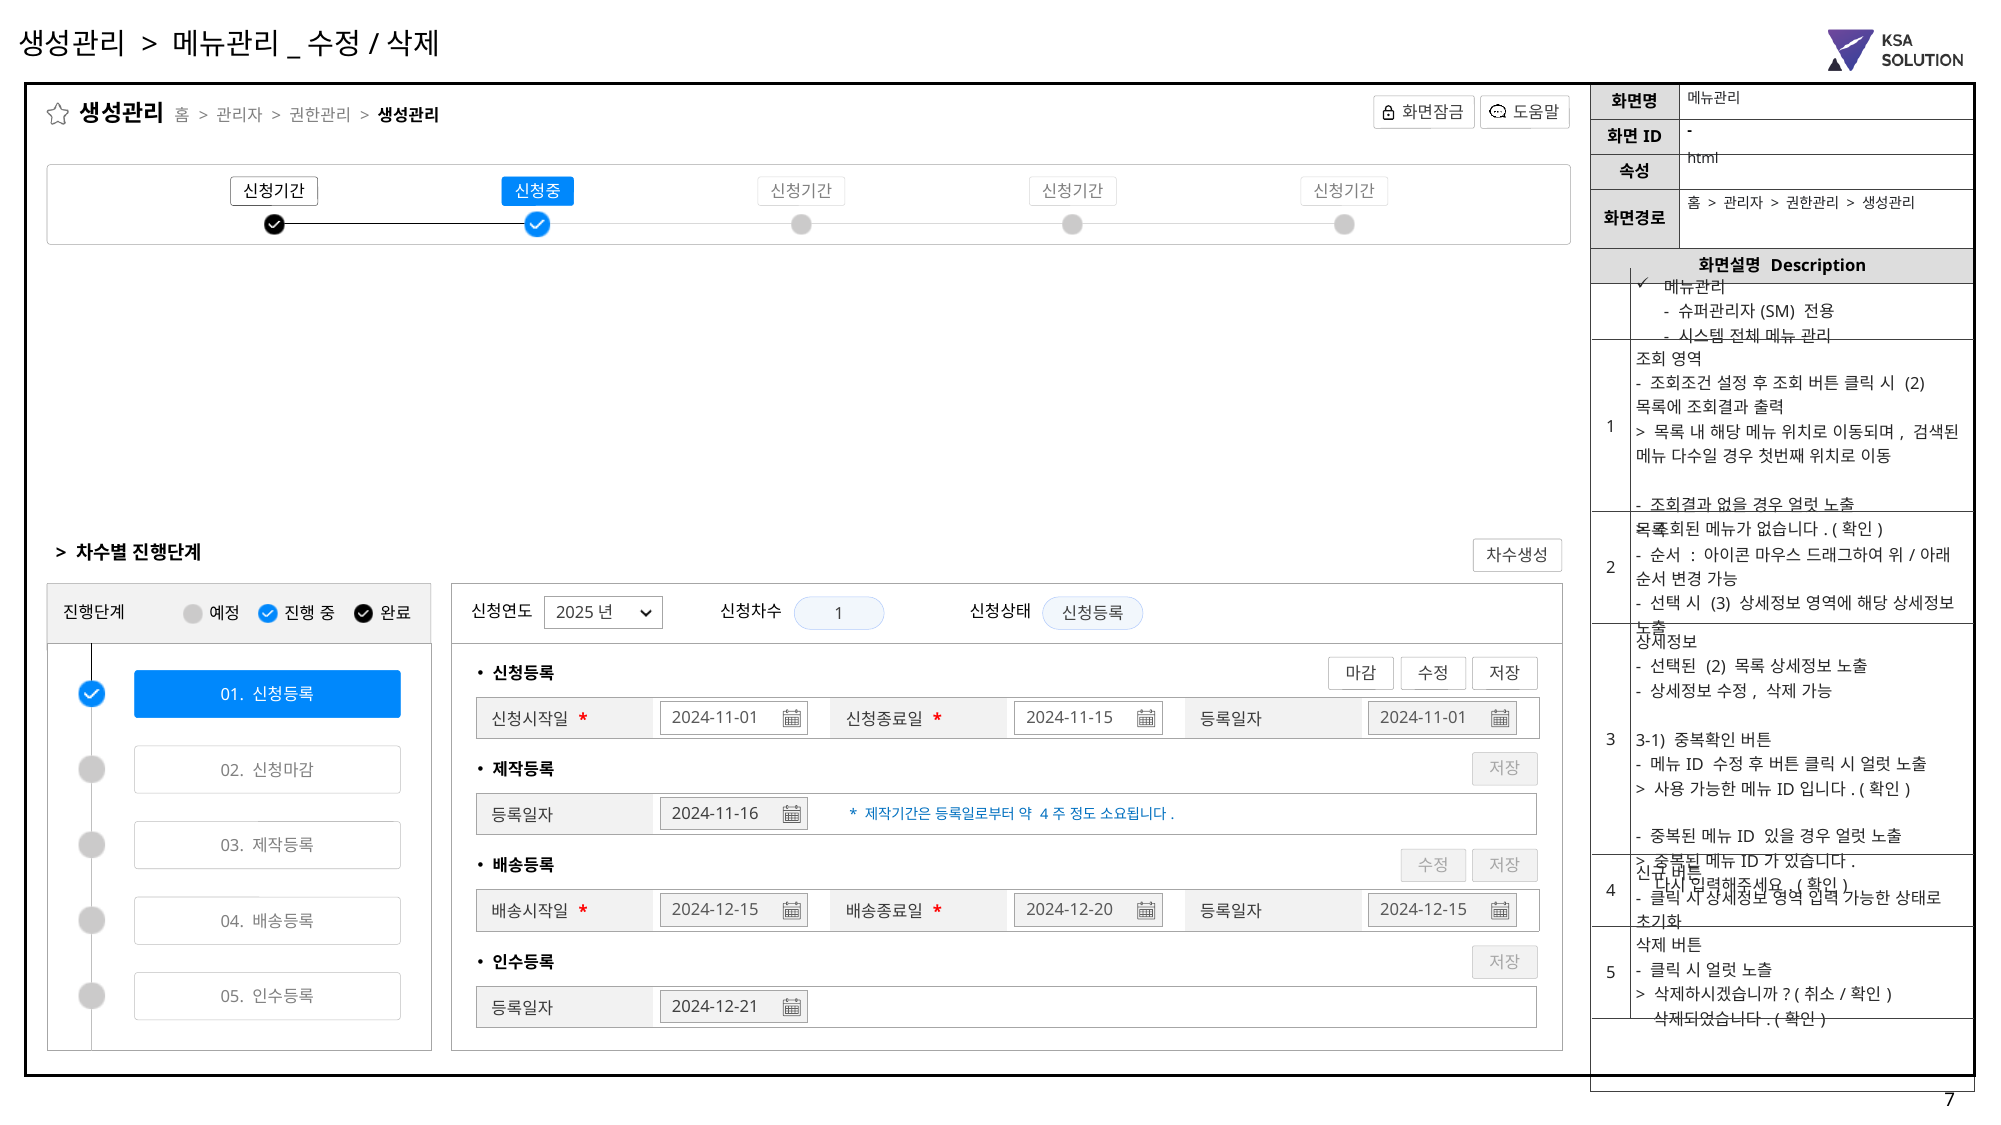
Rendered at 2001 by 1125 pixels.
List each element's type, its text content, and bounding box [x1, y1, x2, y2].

text_box 신청차수 [705, 593, 798, 629]
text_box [257, 595, 353, 631]
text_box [1014, 701, 1163, 734]
text_box 마감 [1327, 656, 1395, 691]
text_box 04. 배송등록 [133, 895, 402, 946]
picture [1489, 104, 1506, 118]
table_header [1362, 890, 1539, 931]
text_box 01. 신청등록 [133, 669, 402, 719]
text_box 인수등록 [462, 944, 570, 980]
text_box 02. 신청마감 [133, 744, 402, 795]
table_cell 삭제 버튼 - 클릭 시 얼럿 노츨 > 삭제하시겠습니까? (취소/확인) 삭제되었습니다. (확인) [1631, 927, 1974, 1018]
table_header [1592, 268, 1630, 339]
text_box 신청등록 [462, 655, 570, 691]
text_box 저장 [1471, 656, 1539, 691]
table_header 메뉴관리 - 슈퍼관리자(SM) 전용 - 시스템 전체 메뉴 관리 [1631, 268, 1974, 339]
text_box 03. 제작등록 [133, 820, 402, 870]
picture [76, 830, 107, 860]
text_box [46, 642, 432, 1052]
table_header [653, 794, 834, 834]
table_header 배송종료일 * [830, 890, 1007, 931]
text_box 신청상태 [954, 593, 1047, 629]
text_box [659, 797, 808, 830]
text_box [659, 701, 808, 734]
text_box > 차수별 진행단계 [49, 533, 218, 571]
picture [76, 981, 107, 1011]
text_box 저장 [1471, 944, 1539, 980]
text_box 메뉴관리 [1675, 81, 1968, 115]
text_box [659, 990, 808, 1023]
text_box 차수생성 [1472, 537, 1563, 573]
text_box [454, 593, 663, 629]
table_header 신청종료일 * [830, 698, 1007, 738]
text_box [1027, 176, 1118, 236]
table_header * 제작기간은 등록일로부터 약 4주 정도 소요됩니다. [834, 794, 1536, 834]
table_header 배송시작일 * [477, 890, 653, 931]
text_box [1299, 176, 1390, 236]
table_cell 목록 - 순서 : 아이콘 마우스 드래그하여 위/아래 순서 변경 가능 - 선택 시 (3) 상세정보 영역에 해당 상세정보 노출 [1631, 512, 1974, 623]
text_box 생성관리 > 메뉴관리_수정/삭제 [3, 17, 456, 68]
table_header 등록일자 [477, 794, 653, 834]
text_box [756, 176, 847, 236]
text_box 05. 인수등록 [133, 971, 402, 1021]
table_header 등록일자 [1185, 890, 1362, 931]
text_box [659, 893, 808, 927]
picture [76, 905, 107, 936]
picture [1824, 25, 1966, 73]
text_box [1014, 893, 1163, 927]
table_header [1007, 698, 1185, 738]
picture [76, 679, 107, 709]
text_box - [1675, 115, 1968, 142]
table_header [653, 890, 830, 931]
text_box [1368, 893, 1517, 927]
text_box 신청등록 [1041, 595, 1145, 631]
text_box 배송등록 [462, 847, 570, 883]
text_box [46, 90, 450, 134]
text_box 홈 > 관리자 > 권한관리 > 생성관리 [1675, 186, 1968, 219]
table_header 등록일자 [477, 987, 653, 1027]
text_box html [1675, 142, 1968, 175]
table_cell 조회 영역 - 조회조건 설정 후 조회 버튼 클릭 시 (2) 목록에 조회결과 출력 > 목록 내 해당 메뉴 위치로 이동되며, 검색된 메뉴 다수일 경우 첫번째 위치로 이동 - 조회결과 없을 경우 얼럿 노출 > 조회된 메뉴가 없습니다. (확인) [1631, 340, 1974, 511]
table_header [1007, 890, 1185, 931]
table_cell 신규 버튼 - 클릭 시 상세정보 영역 입력 가능한 상태로 초기화 [1631, 855, 1974, 926]
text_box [500, 176, 575, 239]
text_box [1368, 701, 1517, 734]
text_box 저장 [1471, 751, 1539, 787]
table_header [1362, 698, 1539, 738]
table_cell 4 [1592, 855, 1630, 926]
picture [76, 754, 107, 785]
table_header 신청시작일 * [477, 698, 653, 738]
table_cell 2 [1592, 512, 1630, 623]
text_box 진행단계 [48, 594, 141, 630]
text_box 수정 [1399, 848, 1468, 883]
table_cell 1 [1592, 340, 1630, 511]
text_box [45, 582, 432, 651]
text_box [182, 595, 257, 631]
table_header [834, 987, 1536, 1027]
text_box 1 [793, 595, 886, 631]
table_cell 5 [1592, 927, 1630, 1018]
table_cell 3 [1592, 624, 1630, 854]
text_box 제작등록 [462, 751, 570, 786]
text_box [451, 582, 1563, 643]
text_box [353, 595, 428, 631]
text_box 수정 [1399, 656, 1468, 691]
table_header [653, 698, 830, 738]
text_box [45, 163, 1572, 246]
text_box 저장 [1471, 848, 1539, 883]
table_header [653, 987, 834, 1027]
text_box [451, 644, 1563, 1051]
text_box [229, 176, 320, 236]
table_header 등록일자 [1185, 698, 1362, 738]
table_cell 상세정보 - 선택된 (2) 목록 상세정보 노출 - 상세정보 수정, 삭제 가능 3-1) 중복확인 버튼 - 메뉴ID 수정 후 버튼 클릭 시 얼럿 노출 > 사용 가능한 메뉴ID입니다. (확인) - 중복된 메뉴ID 있을 경우 얼럿 노출 > 중복된 메뉴ID가 있습니다. 다시 입력해주세요. (확인) [1631, 624, 1974, 854]
